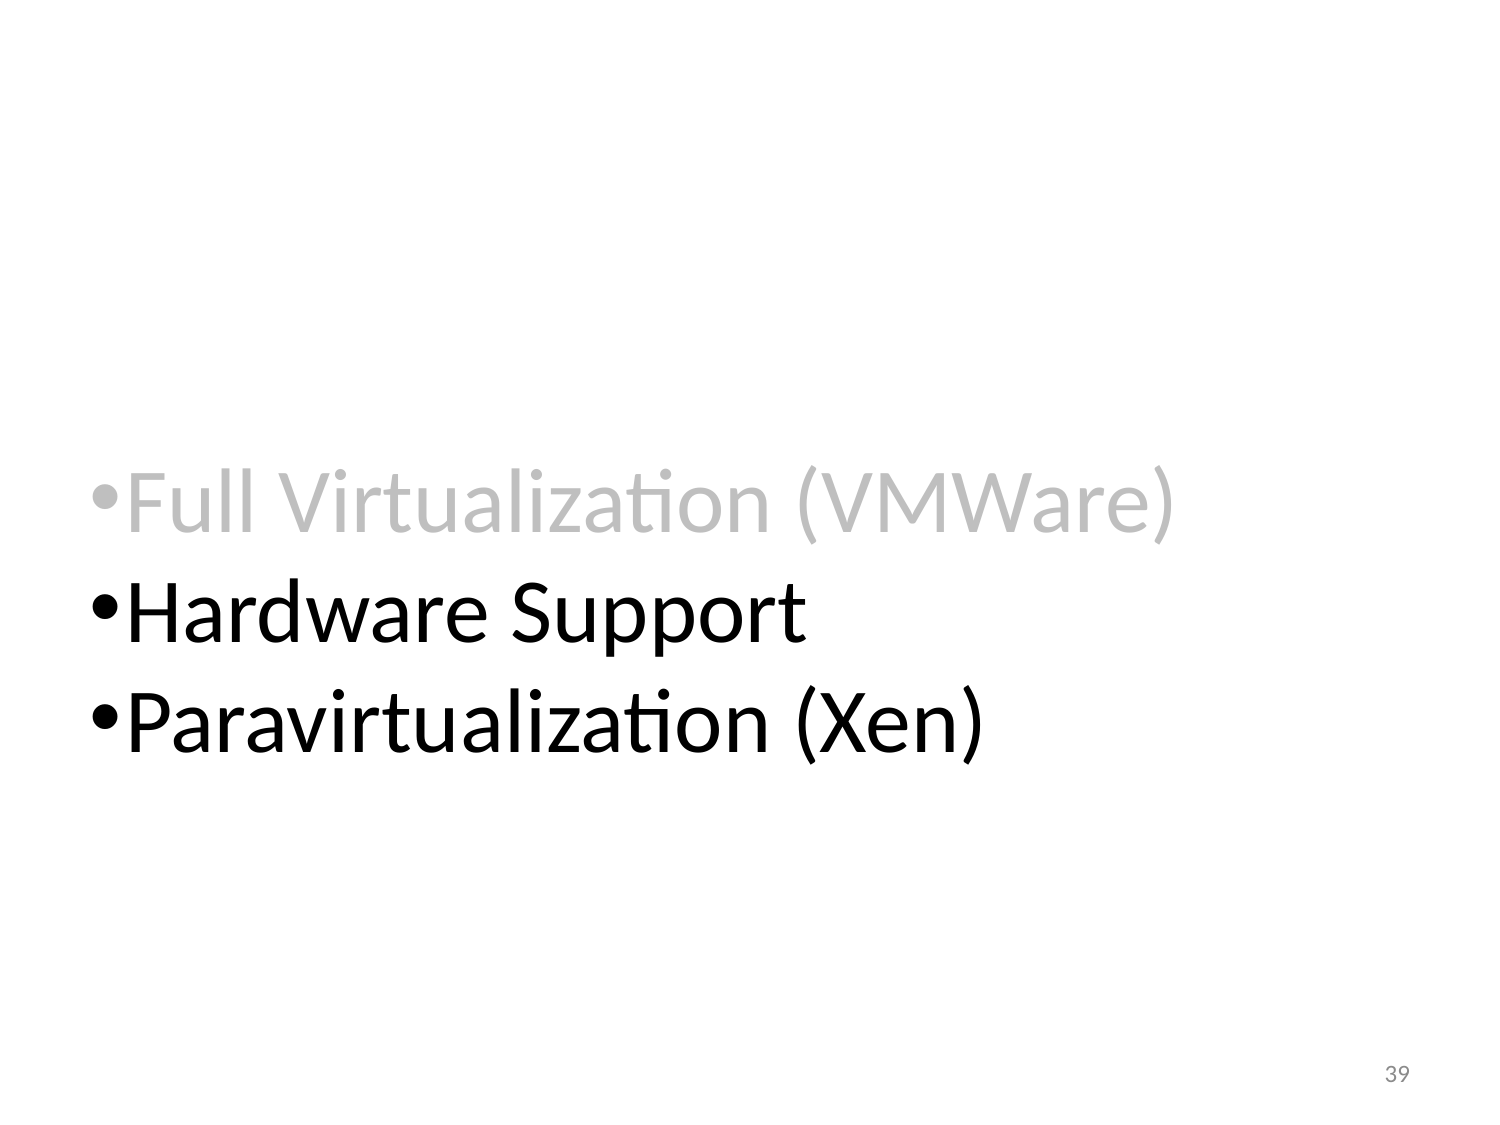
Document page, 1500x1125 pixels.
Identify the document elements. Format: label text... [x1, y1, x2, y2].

text_box Full Virtualization (VMWare) Hardware Support Paravirtualization (Xen) [75, 128, 1425, 1083]
text_box <number> [1074, 1042, 1425, 1103]
